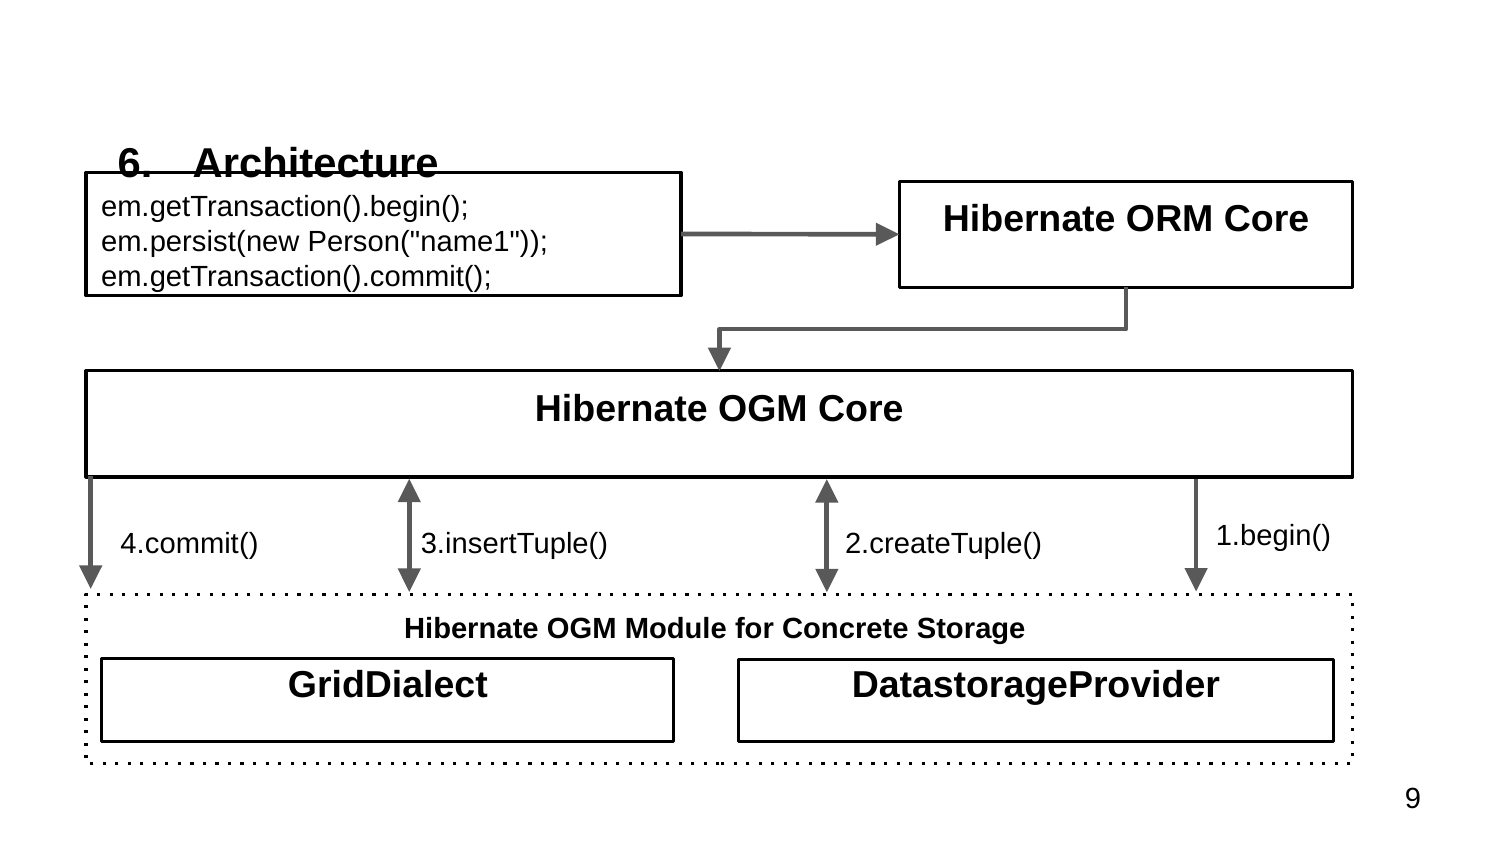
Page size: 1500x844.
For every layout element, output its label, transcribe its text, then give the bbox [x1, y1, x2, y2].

text_box GridDialect [101, 658, 674, 742]
text_box em.getTransaction().begin(); em.persist(new Person("name1")); em.getTransaction().commit(); [86, 172, 682, 296]
text_box 4.commit() [95, 508, 286, 563]
text_box 1.begin() [1201, 501, 1351, 555]
slide_number 9 [1389, 764, 1480, 830]
text_box Hibernate OGM Core [969, 370, 1353, 477]
text_box Hibernate OGM Module for Concrete Storage [85, 594, 1353, 764]
text_box 3.insertTuple() [413, 508, 626, 563]
text_box Hibernate ORM Core [969, 181, 1353, 288]
text_box Hibernate OGM Core [86, 370, 875, 477]
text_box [880, 125, 965, 533]
text_box 2.createTuple() [831, 508, 1063, 563]
text_box Architecture [86, 70, 1418, 163]
text_box DatastorageProvider [738, 659, 1334, 742]
